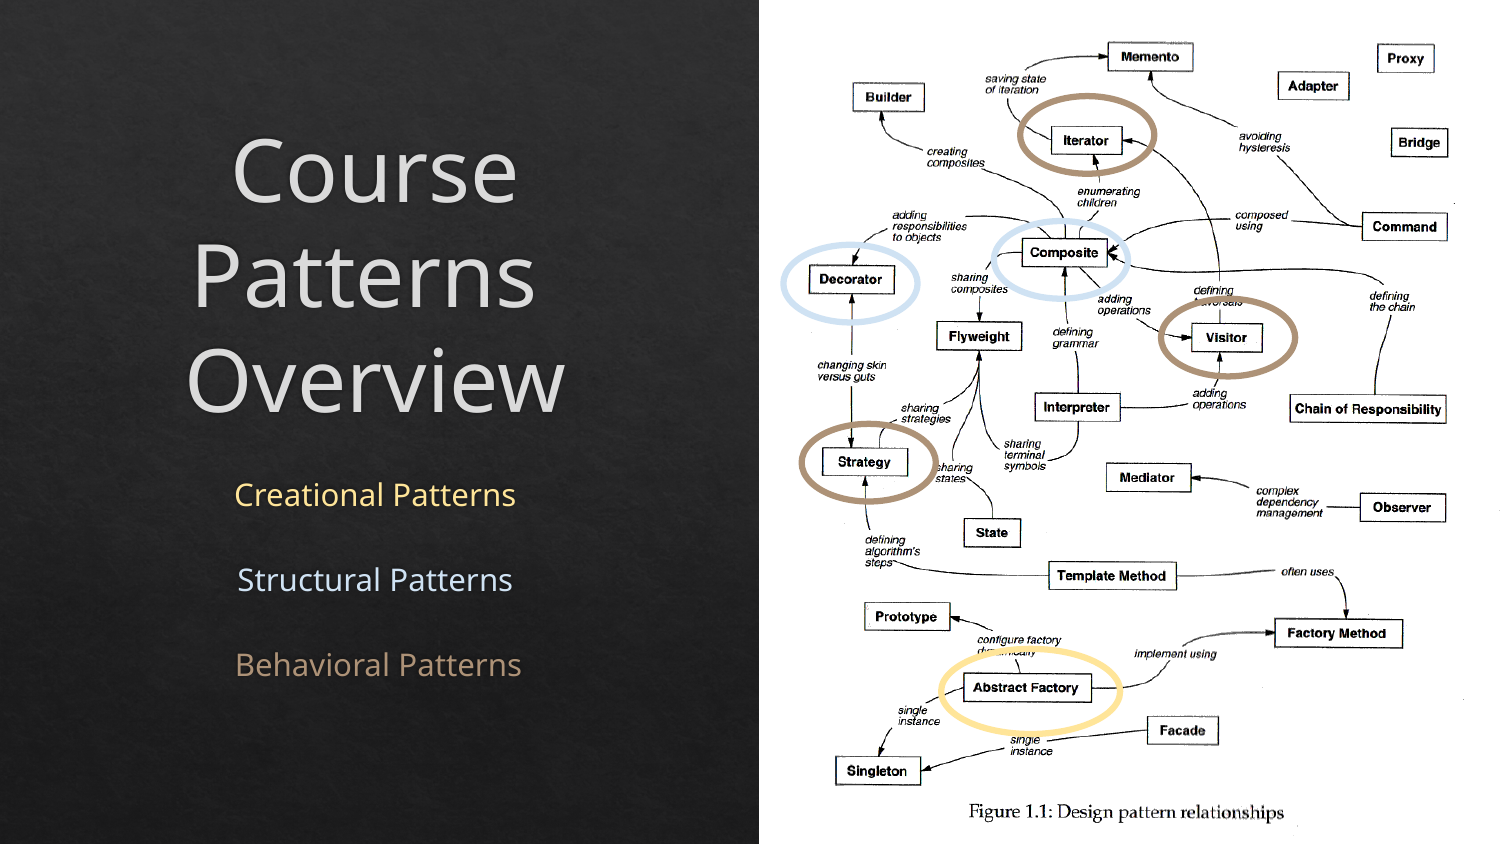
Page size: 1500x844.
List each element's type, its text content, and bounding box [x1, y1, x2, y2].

title Course Patterns Overview [43, 202, 708, 446]
list Structural Patterns [43, 544, 708, 628]
subtitle Behavioral Patterns [46, 630, 711, 716]
subtitle Creational Patterns [43, 459, 708, 541]
picture [0, 0, 1500, 844]
